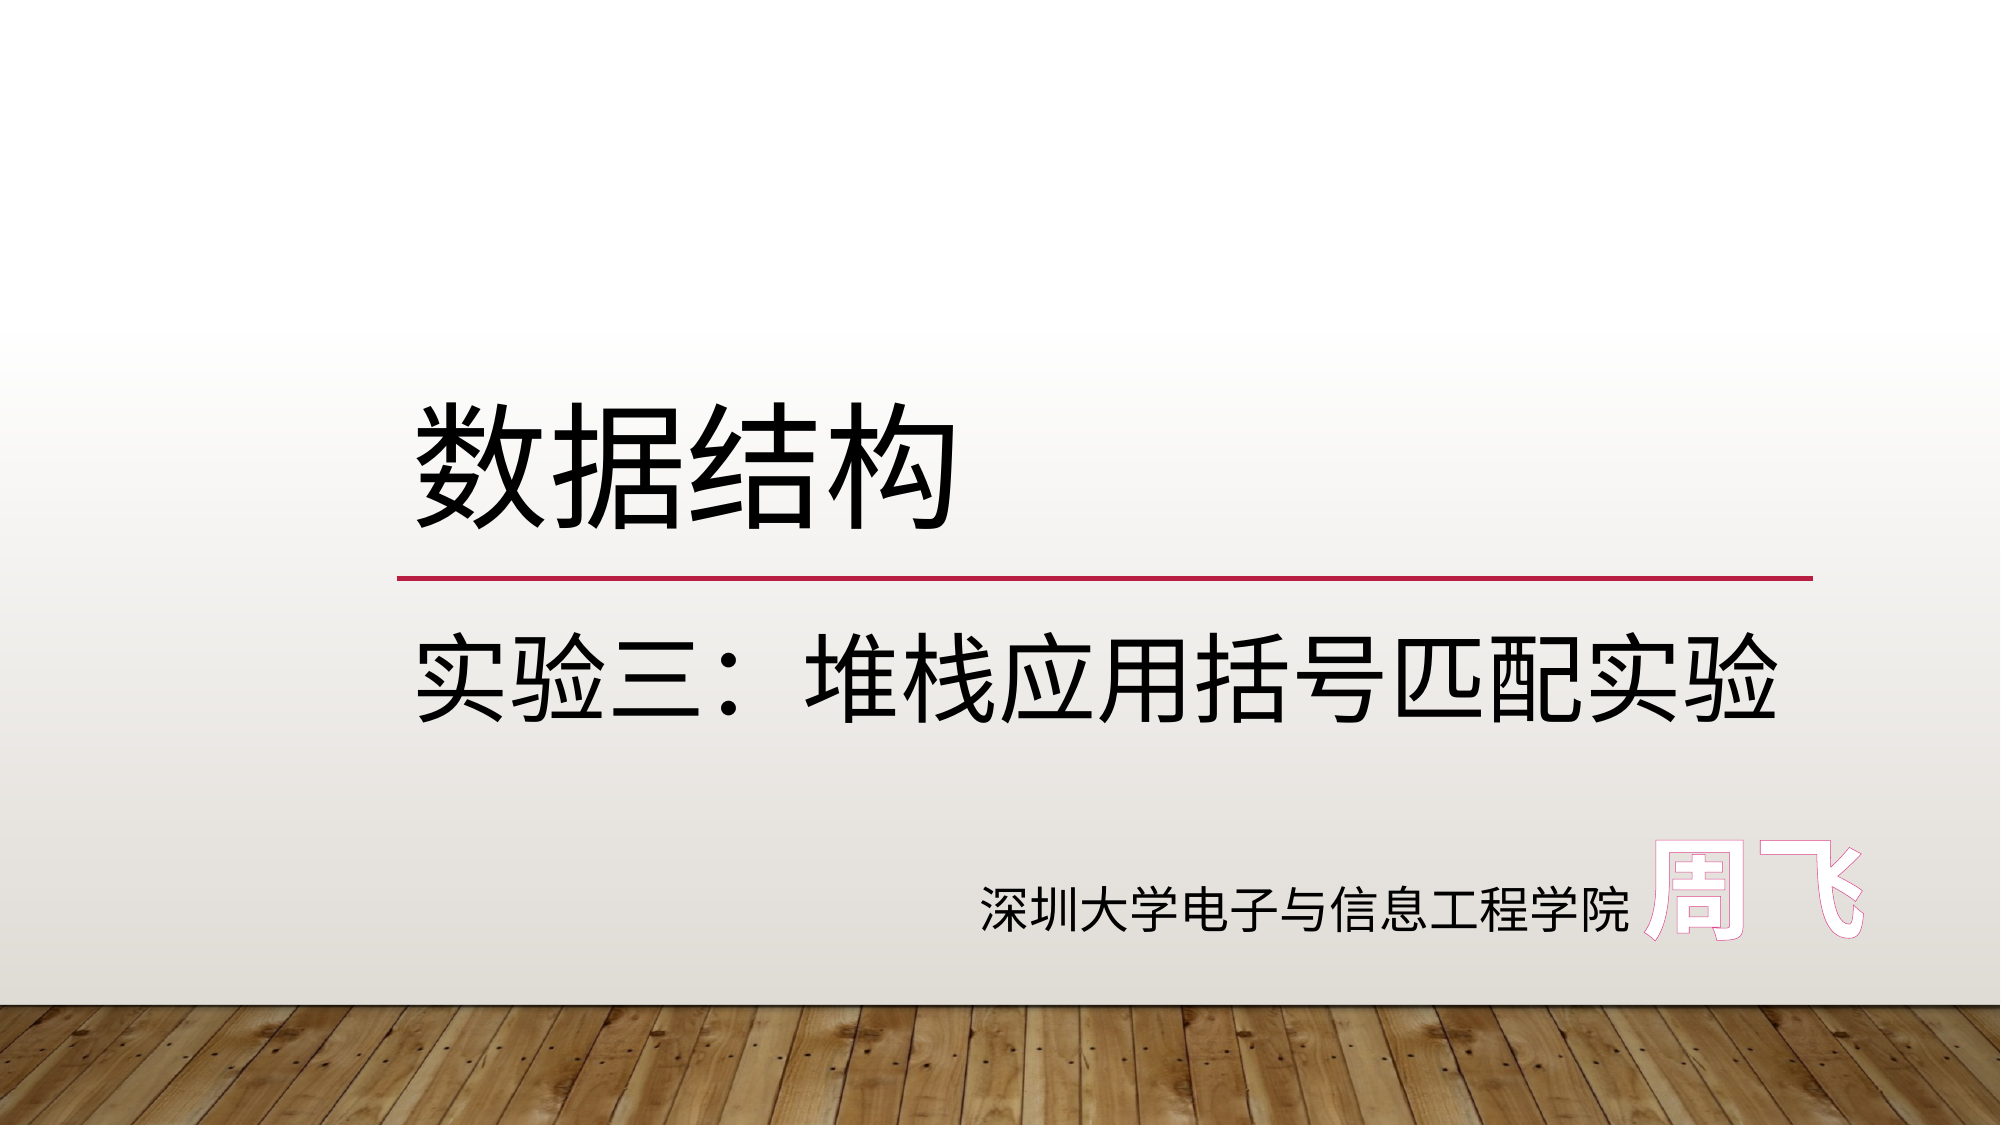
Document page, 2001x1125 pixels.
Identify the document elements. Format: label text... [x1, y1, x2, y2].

picture [0, 1005, 2000, 1125]
title 数据结构 [396, 131, 1814, 549]
text_box 周飞 [1626, 810, 1882, 961]
text_box 深圳大学电子与信息工程学院 [965, 870, 1626, 946]
subtitle 实验三：堆栈应用括号匹配实验 [396, 579, 1883, 856]
